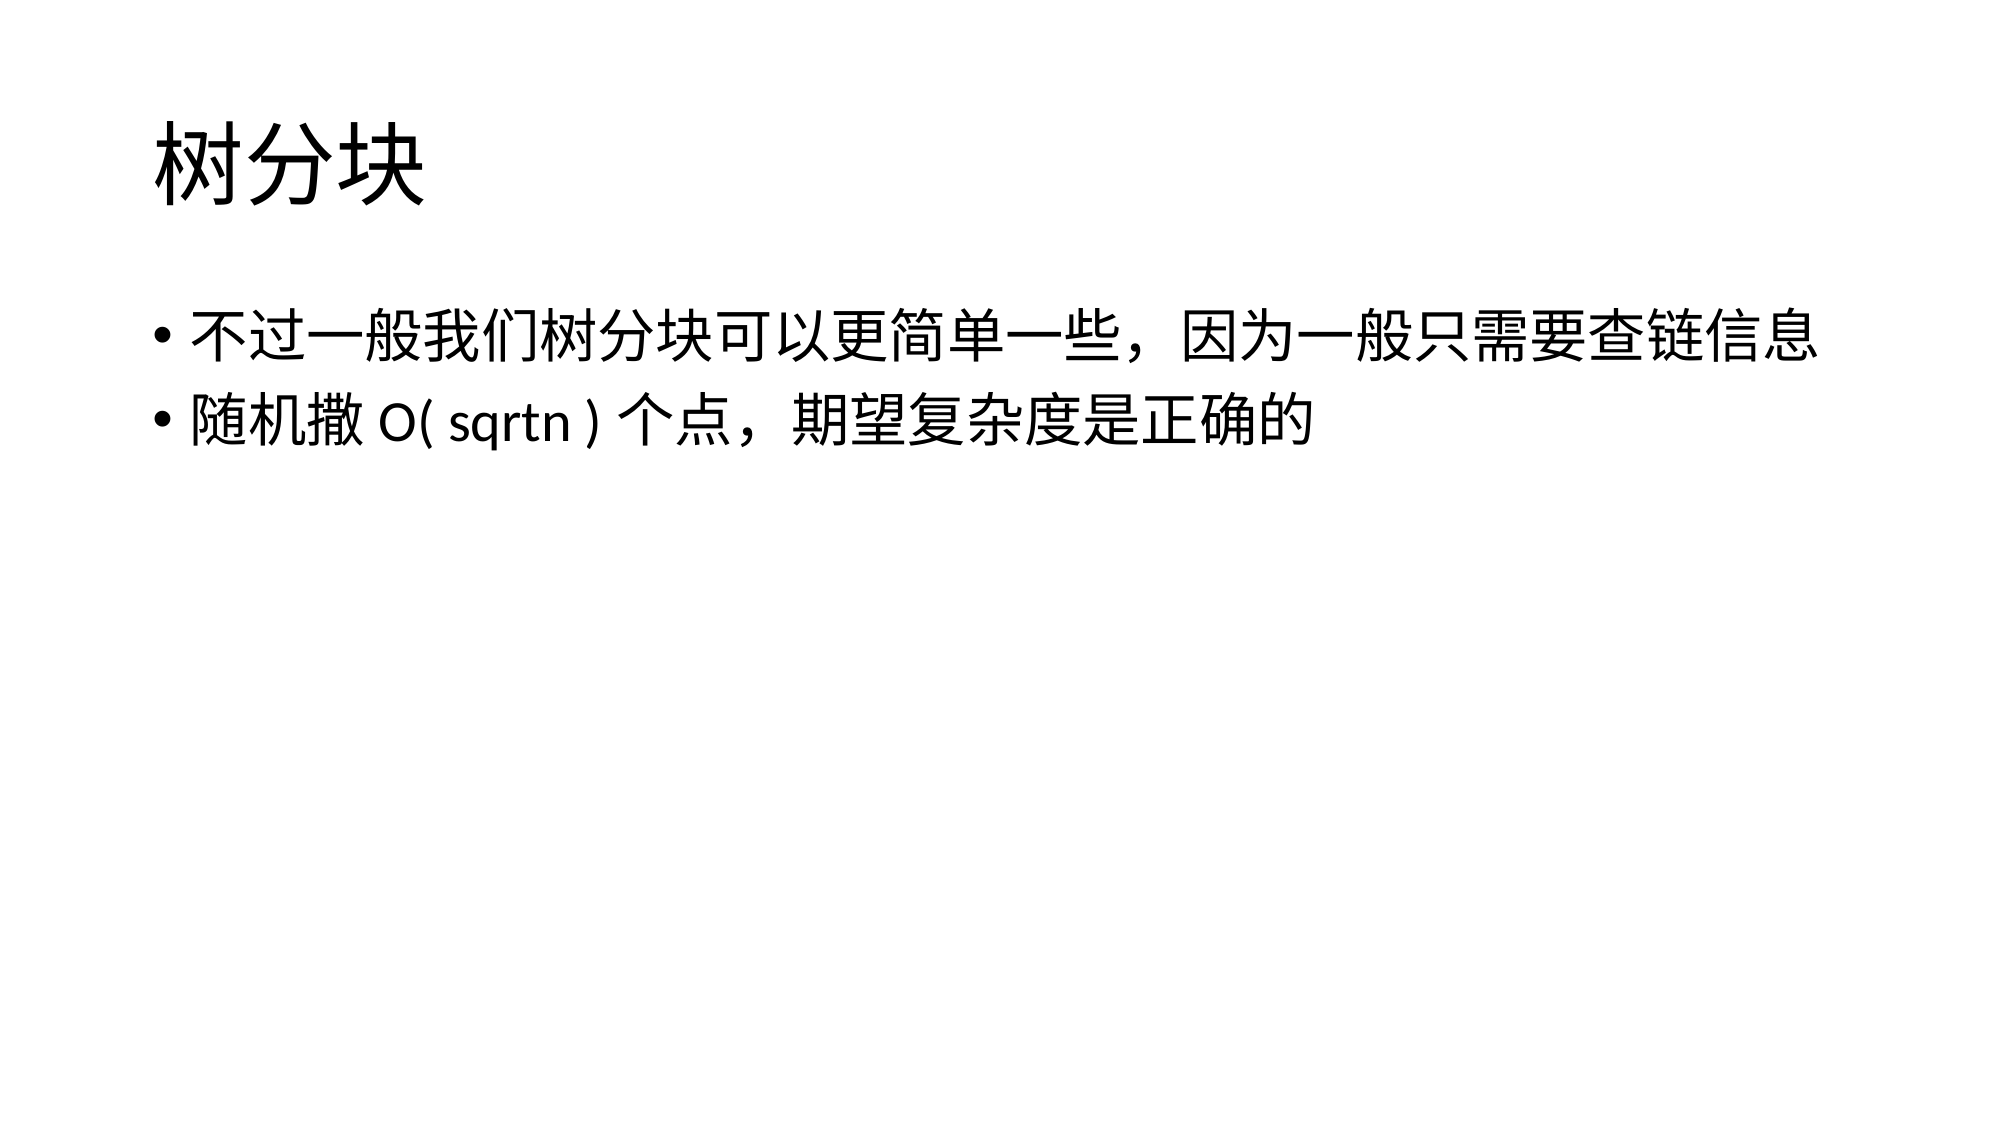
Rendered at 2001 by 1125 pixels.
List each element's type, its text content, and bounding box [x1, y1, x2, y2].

title 树分块 [137, 59, 1863, 278]
list 不过一般我们树分块可以更简单一些，因为一般只需要查链信息 随机撒O( sqrtn )个点，期望复杂度是正确的 [137, 299, 1863, 1014]
